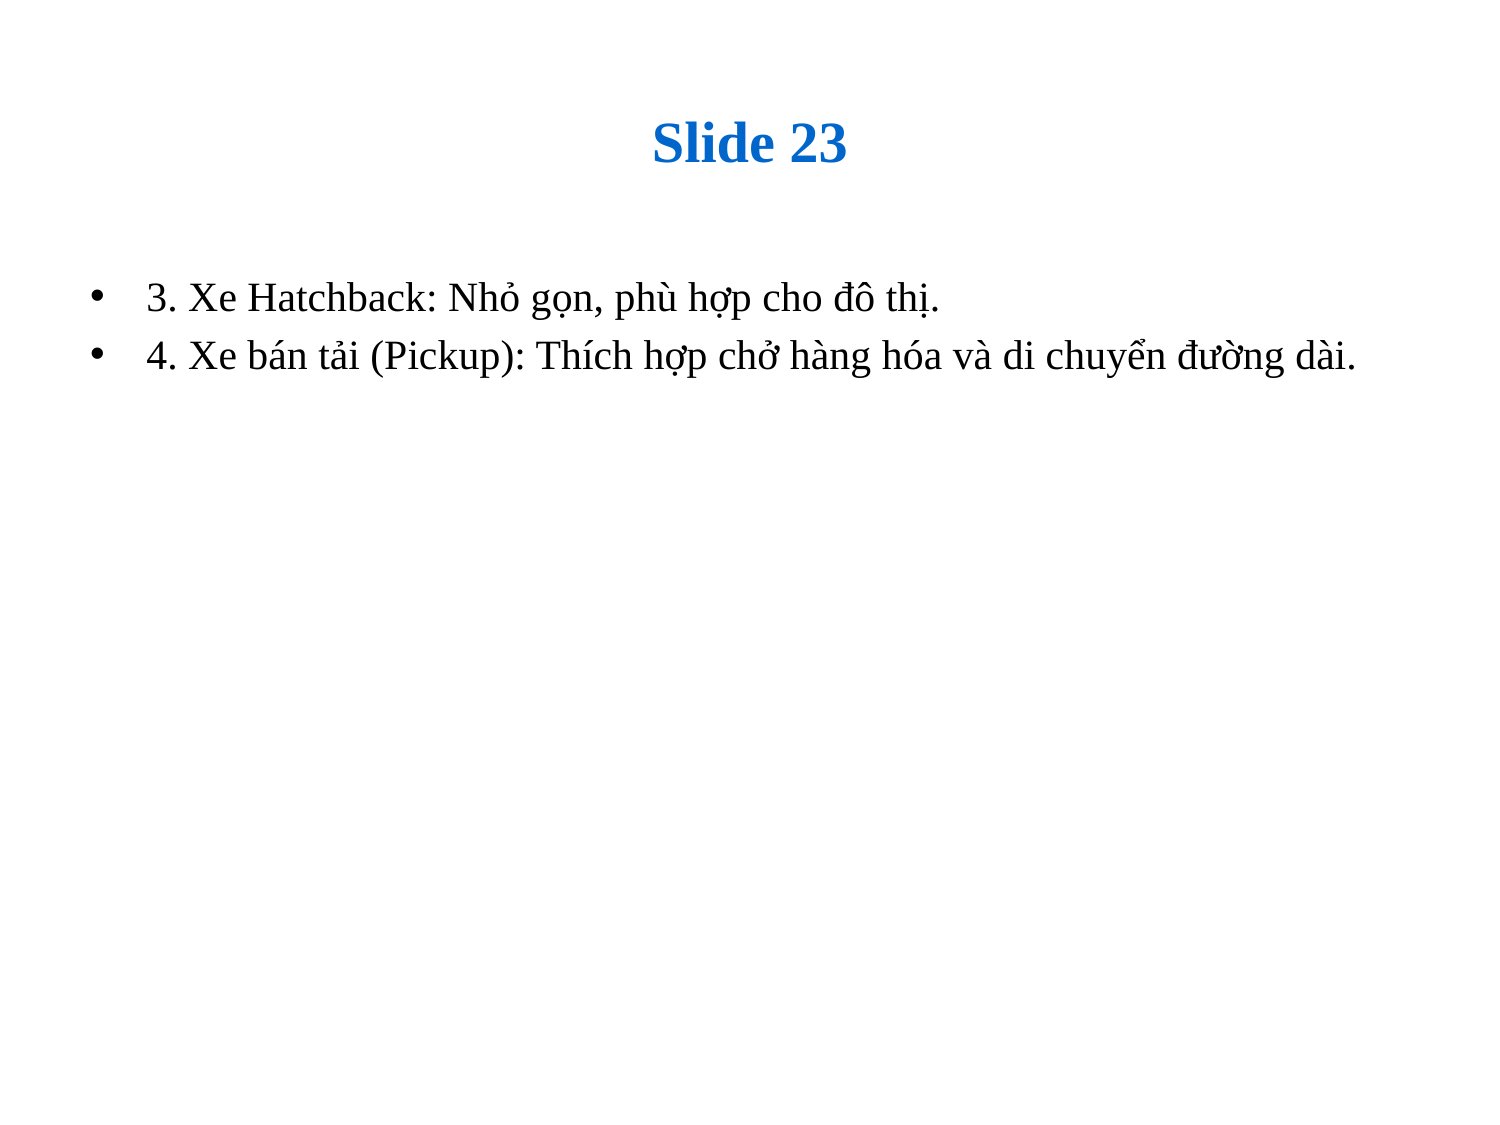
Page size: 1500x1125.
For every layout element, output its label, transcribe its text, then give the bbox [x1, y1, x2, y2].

title Slide 23 [75, 45, 1425, 233]
list 3. Xe Hatchback: Nhỏ gọn, phù hợp cho đô thị. 4. Xe bán tải (Pickup): Thích hợp chở hàng hóa và di chuyển đường dài. [75, 262, 1425, 1005]
